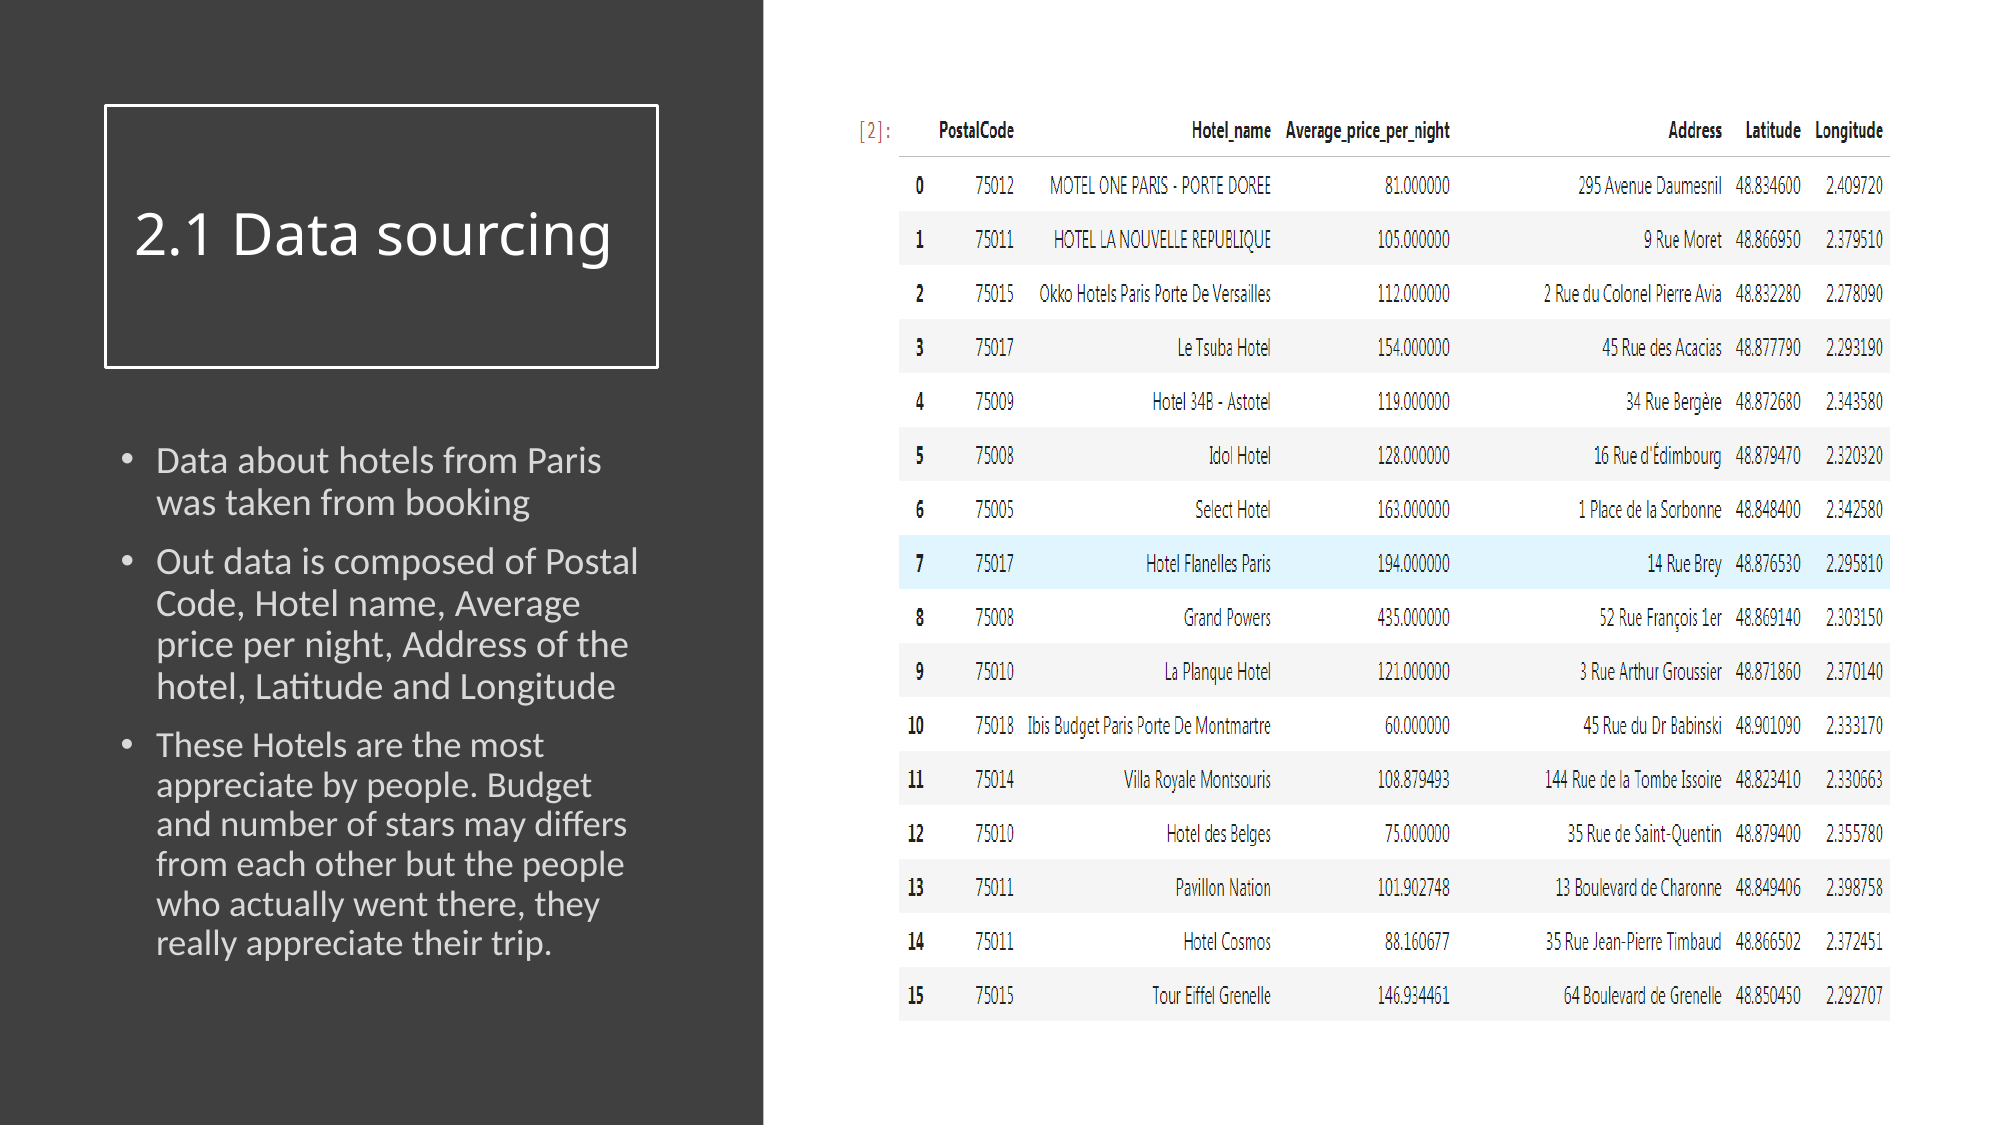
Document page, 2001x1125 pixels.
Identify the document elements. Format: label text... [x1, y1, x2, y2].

list Data about hotels from Paris was taken from booking Out data is composed of Postal Code, Hotel name, Average price per night, Address of the hotel, Latitude and Longitude These Hotels are the most appreciate by people. Budget and number of stars may differs from each other but the people who actually went there, they really appreciate their trip. [105, 432, 658, 994]
picture [842, 96, 1954, 1029]
text_box [0, 0, 764, 1125]
title 2.1 Data sourcing [105, 105, 658, 368]
